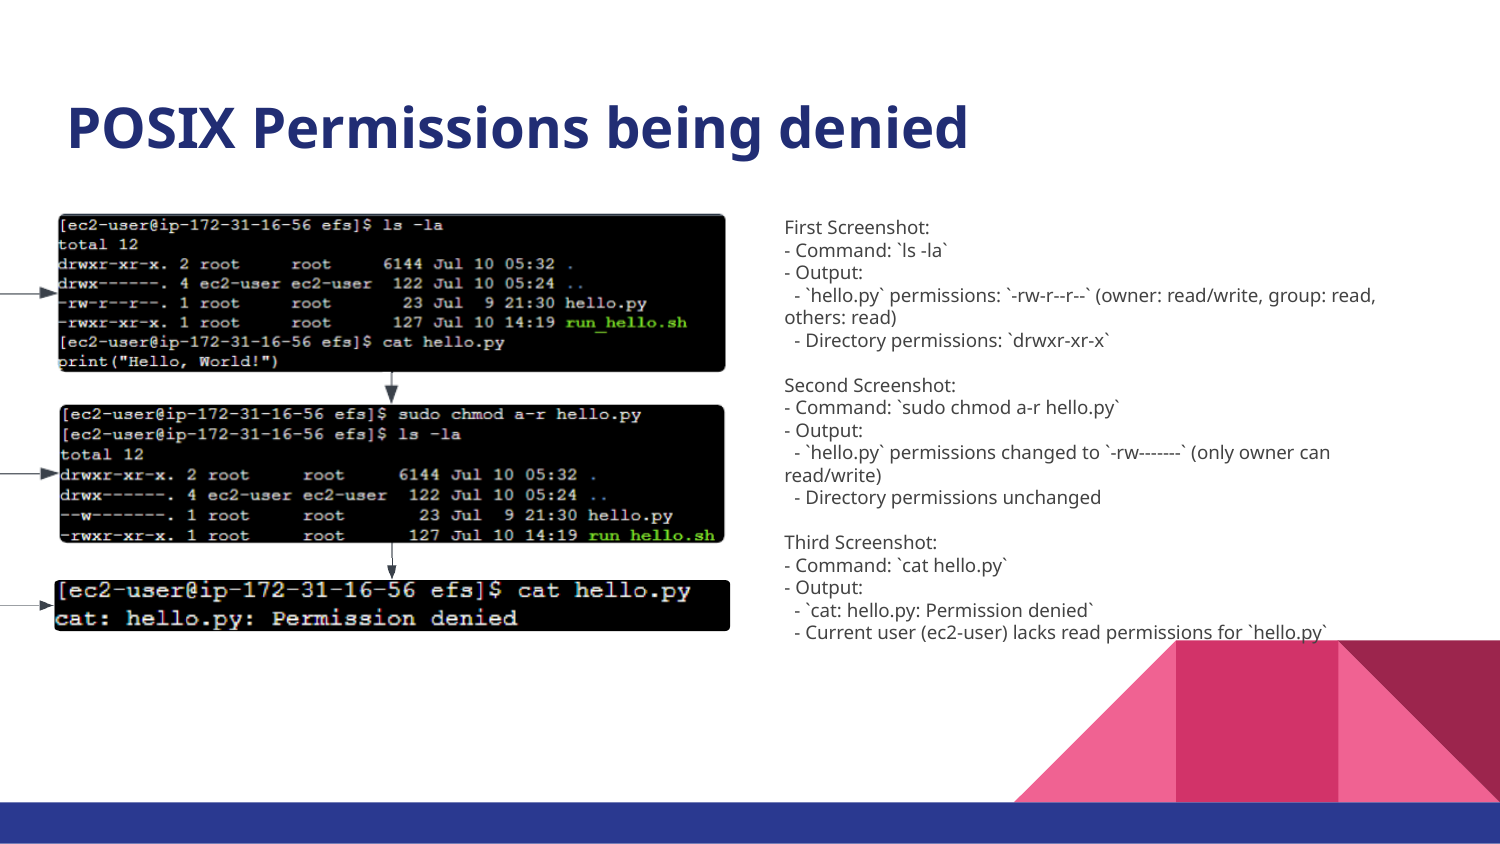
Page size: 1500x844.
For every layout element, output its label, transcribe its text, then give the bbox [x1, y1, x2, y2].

text_box First Screenshot: - Command: `ls -la` - Output: - `hello.py` permissions: `-rw-r--r--` (owner: read/write, group: read, others: read) - Directory permissions: `drwxr-xr-x` Second Screenshot: - Command: `sudo chmod a-r hello.py` - Output: - `hello.py` permissions changed to `-rw-------` (only owner can read/write) - Directory permissions unchanged Third Screenshot: - Command: `cat hello.py` - Output: - `cat: hello.py: Permission denied` - Current user (ec2-user) lacks read permissions for `hello.py` [769, 200, 1396, 733]
title POSIX Permissions being denied [51, 67, 1449, 167]
picture [0, 182, 783, 655]
